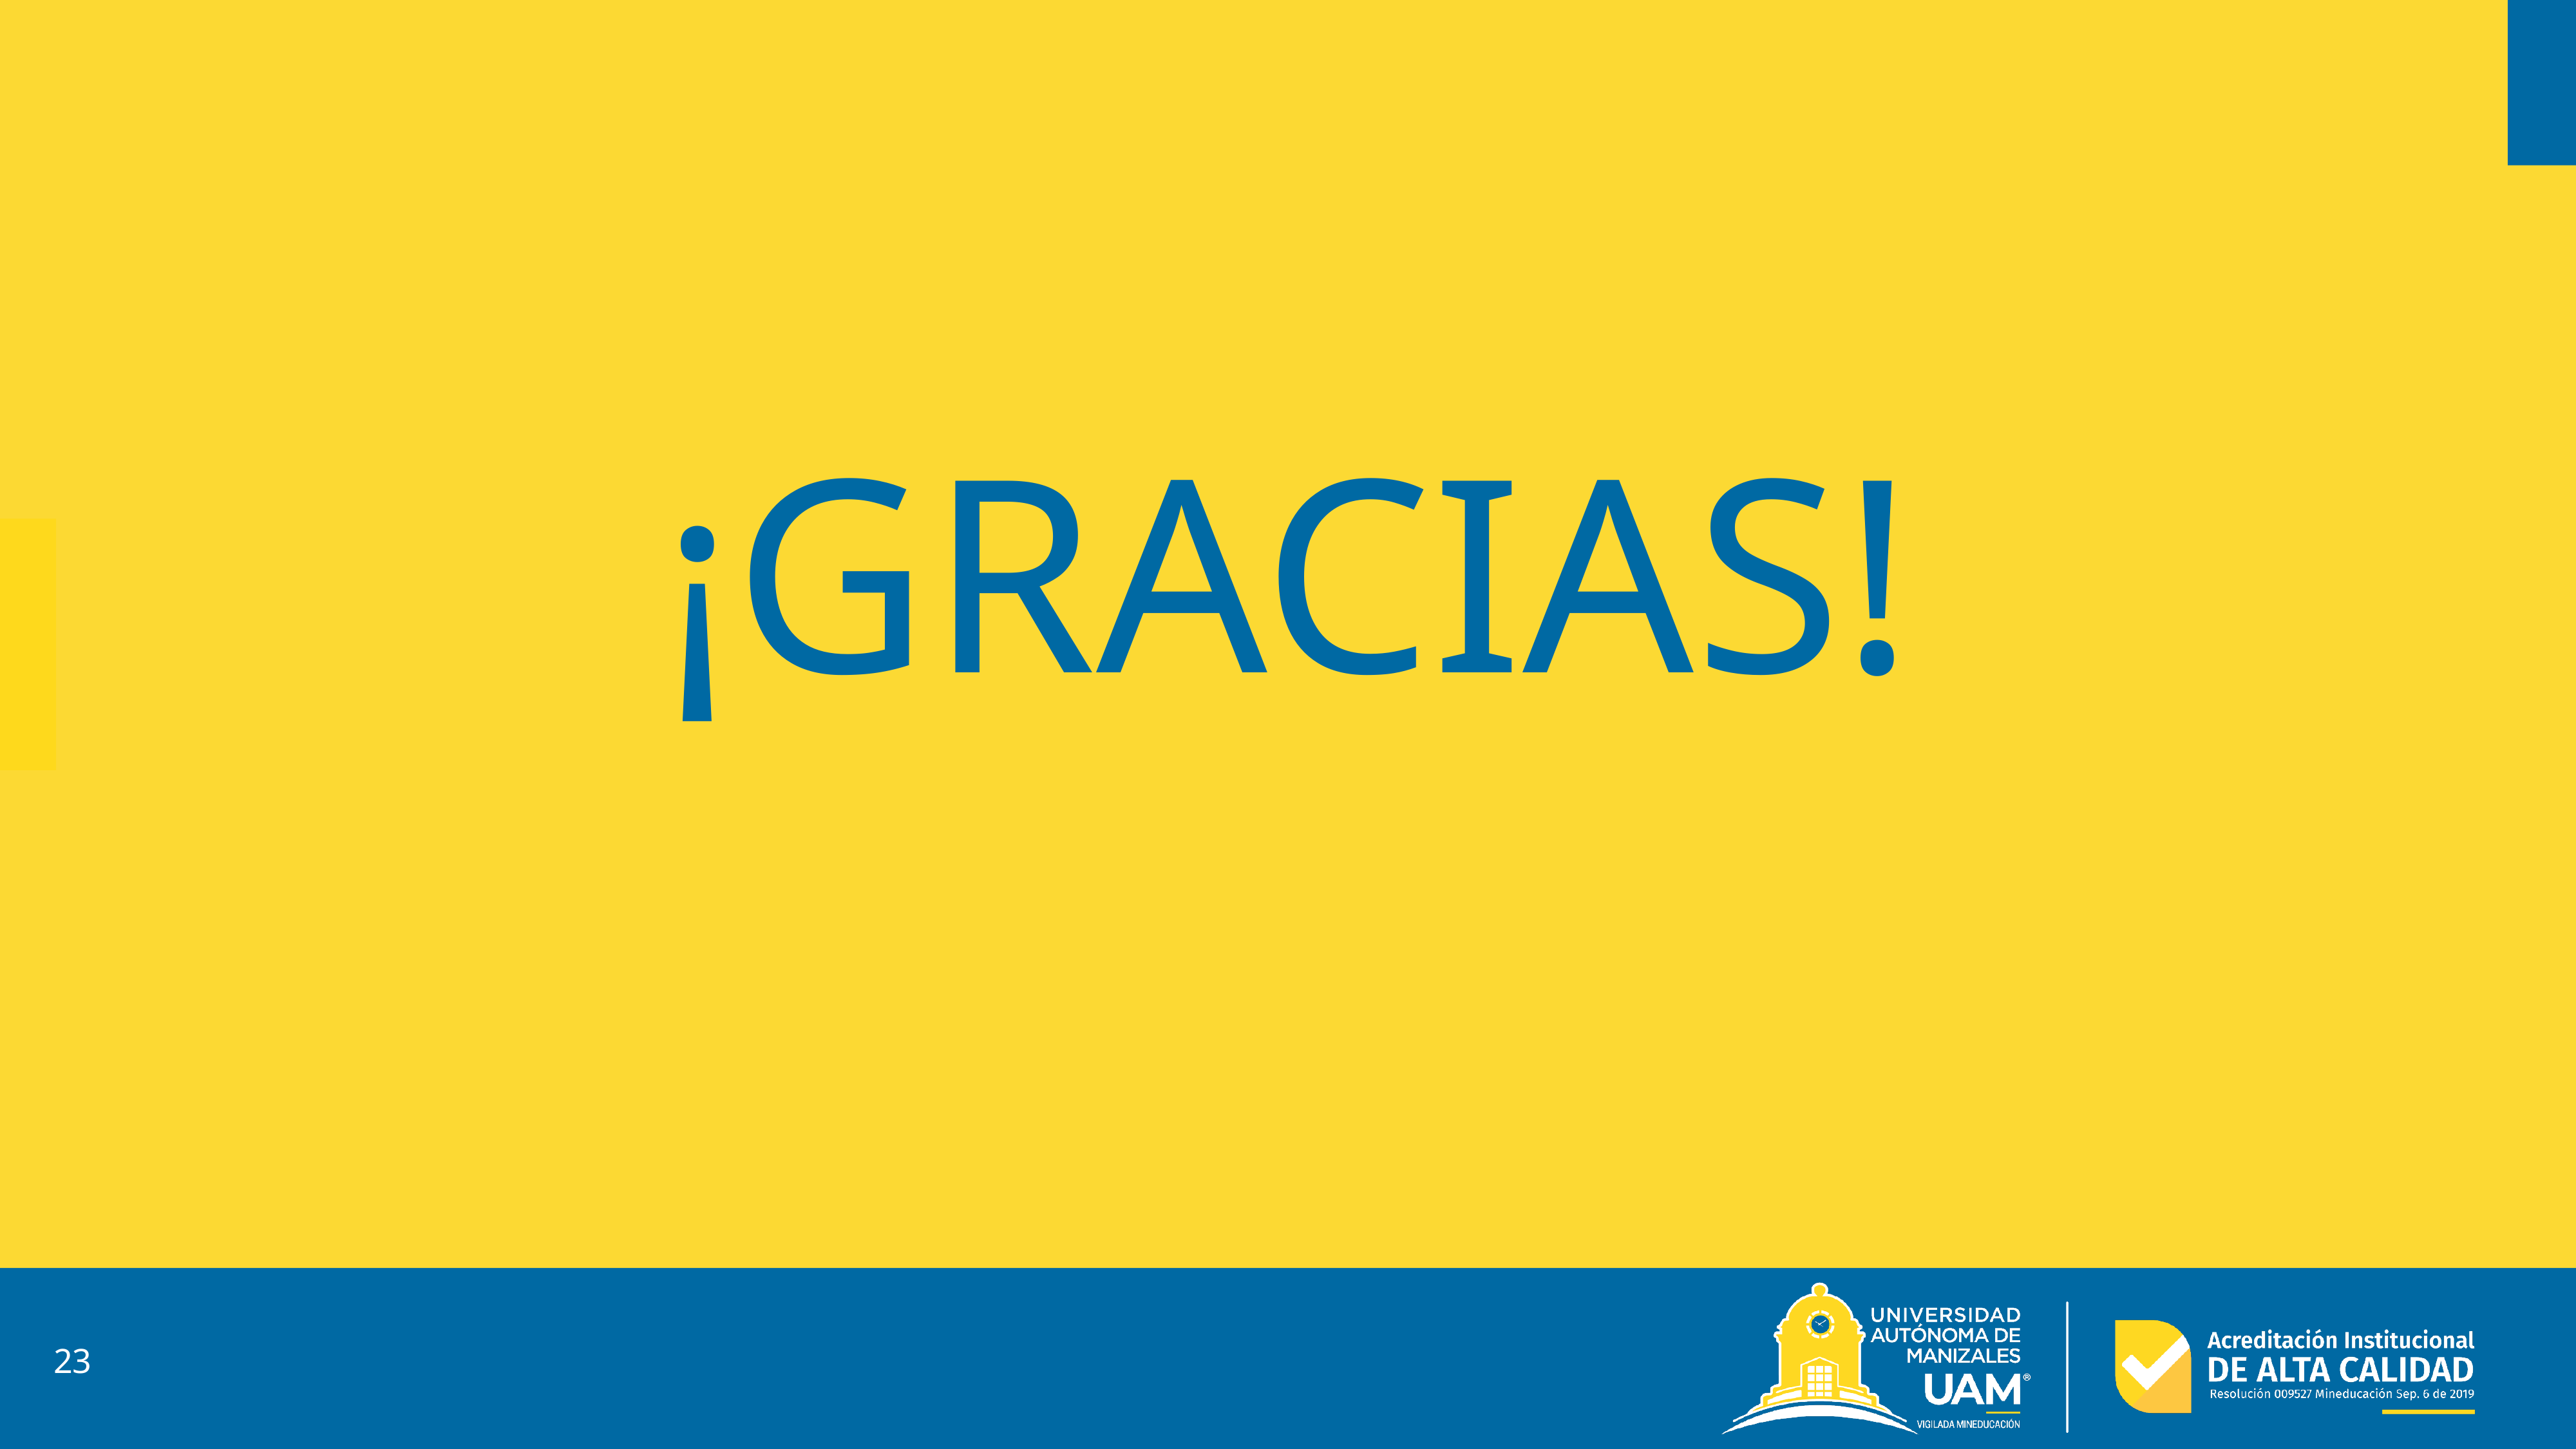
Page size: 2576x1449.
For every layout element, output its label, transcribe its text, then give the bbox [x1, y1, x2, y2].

title ¡GRACIAS! [253, 461, 2323, 832]
picture [1654, 1233, 2548, 1449]
slide_number ‹#› [40, 1341, 106, 1391]
